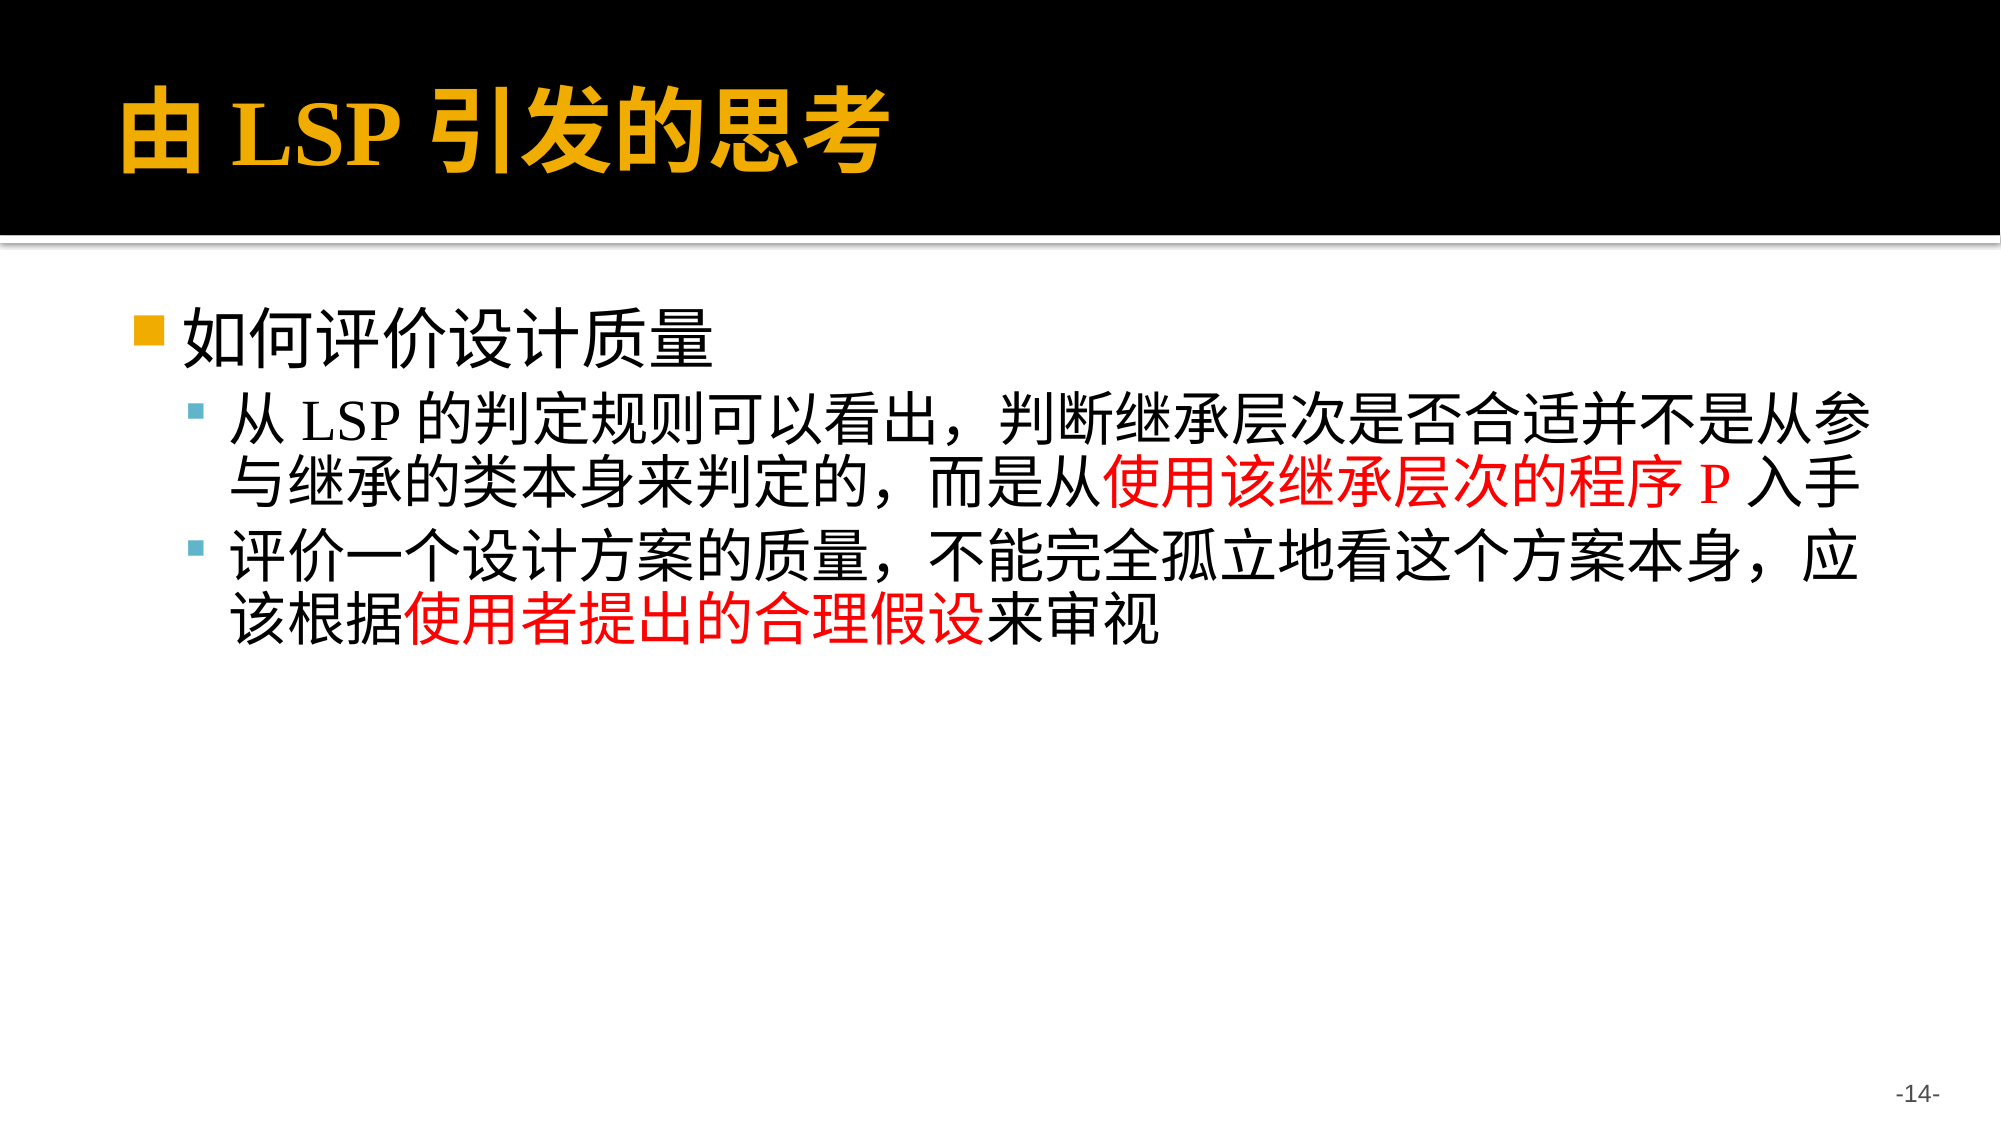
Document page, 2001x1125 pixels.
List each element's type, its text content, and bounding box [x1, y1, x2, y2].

title 由LSP引发的思考 [99, 25, 1900, 231]
slide_number -14- [1794, 1062, 1955, 1108]
list 如何评价设计质量 从LSP的判定规则可以看出，判断继承层次是否合适并不是从参与继承的类本身来判定的，而是从使用该继承层次的程序P入手 评价一个设计方案的质量，不能完全孤立地看这个方案本身，应该根据使用者提出的合理假设来审视 [99, 291, 1900, 1050]
